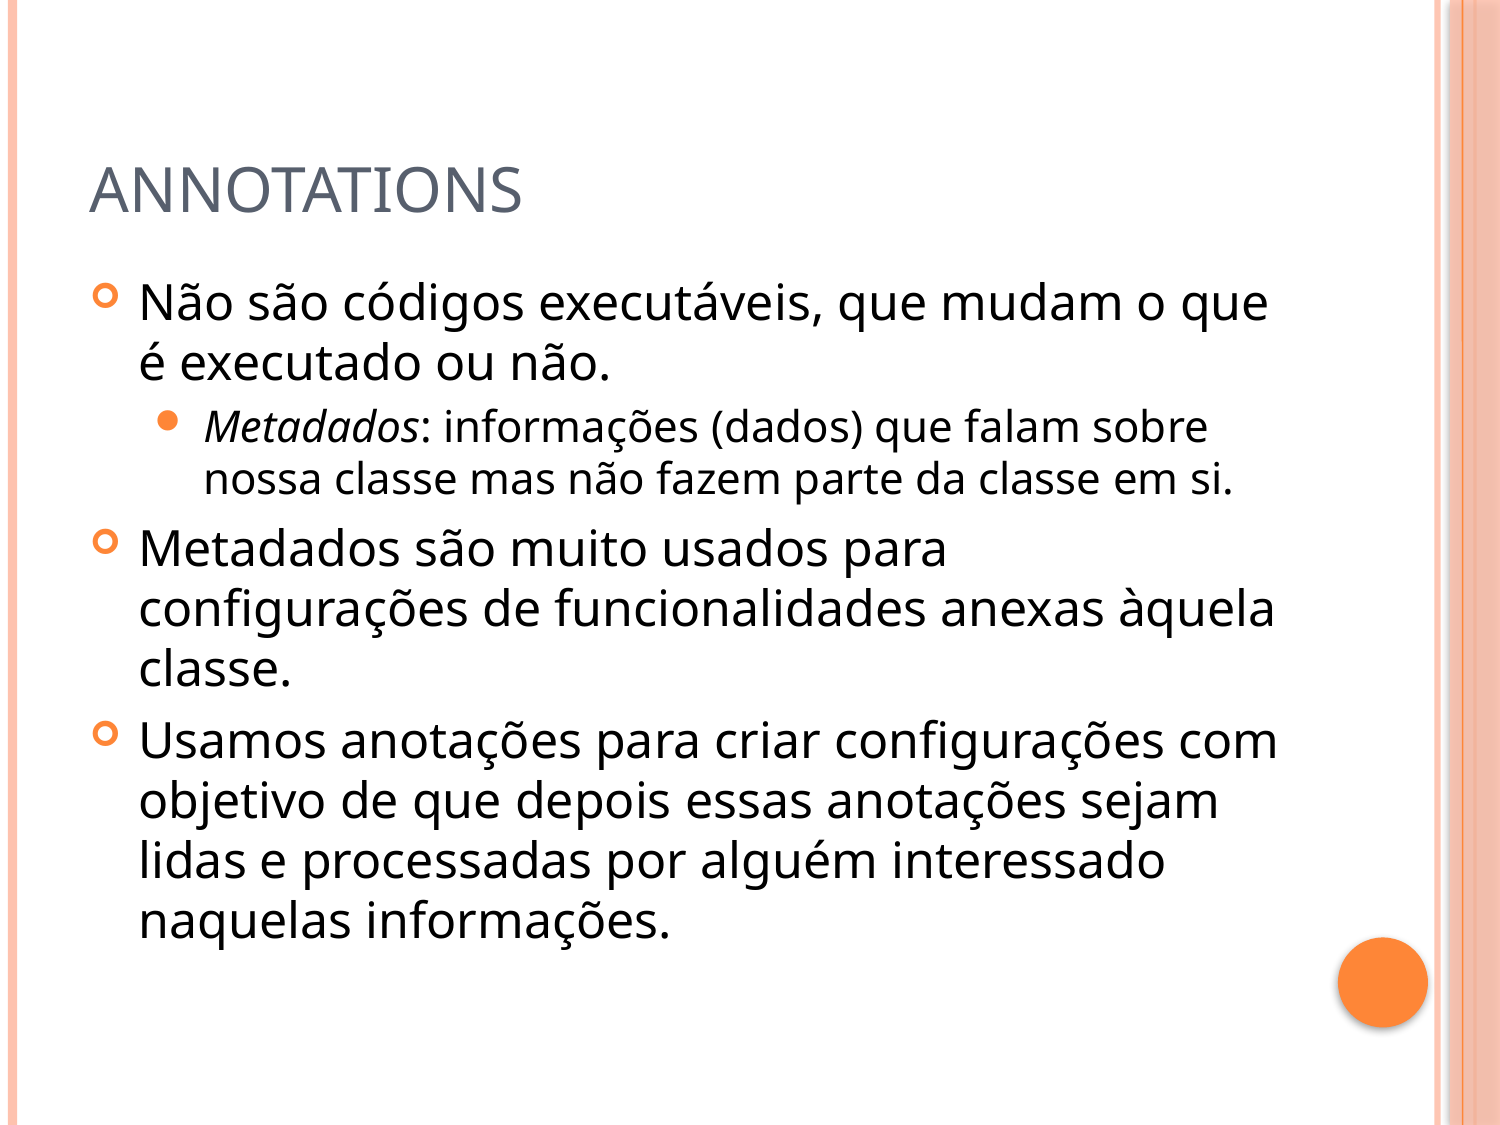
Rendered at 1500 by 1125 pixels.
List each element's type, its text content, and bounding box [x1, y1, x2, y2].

list Não são códigos executáveis, que mudam o que é executado ou não. Metadados: informações (dados) que falam sobre nossa classe mas não fazem parte da classe em si. Metadados são muito usados para configurações de funcionalidades anexas àquela classe. Usamos anotações para criar configurações com objetivo de que depois essas anotações sejam lidas e processadas por alguém interessado naquelas informações. [75, 262, 1300, 1062]
title Annotations [75, 45, 1300, 233]
